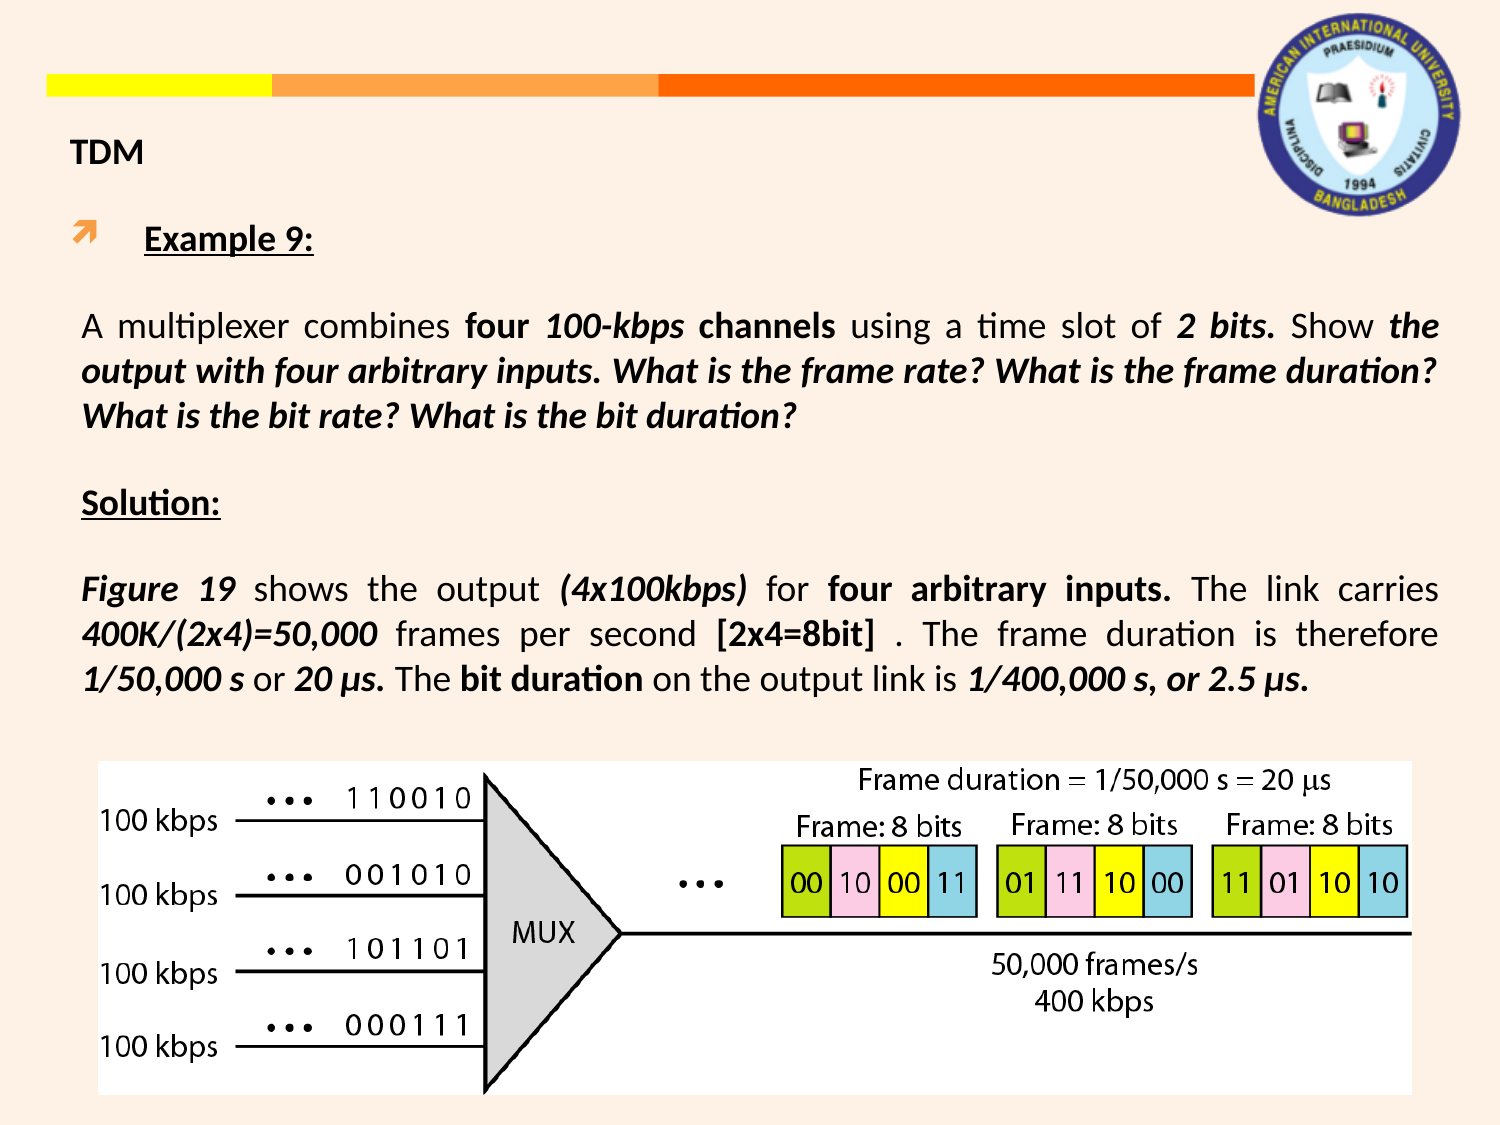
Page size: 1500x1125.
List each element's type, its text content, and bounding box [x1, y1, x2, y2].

text_box TDM Example 9: A multiplexer combines four 100-kbps channels using a time slot of 2 bits. Show the output with four arbitrary inputs. What is the frame rate? What is the frame duration? What is the bit rate? What is the bit duration? Solution: Figure 19 shows the output (4x100kbps) for four arbitrary inputs. The link carries 400K/(2x4)=50,000 frames per second [2x4=8bit] . The frame duration is therefore 1/50,000 s or 20 μs. The bit duration on the output link is 1/400,000 s, or 2.5 μs. [54, 119, 1455, 505]
picture [98, 761, 1412, 1095]
picture [1254, 9, 1465, 221]
